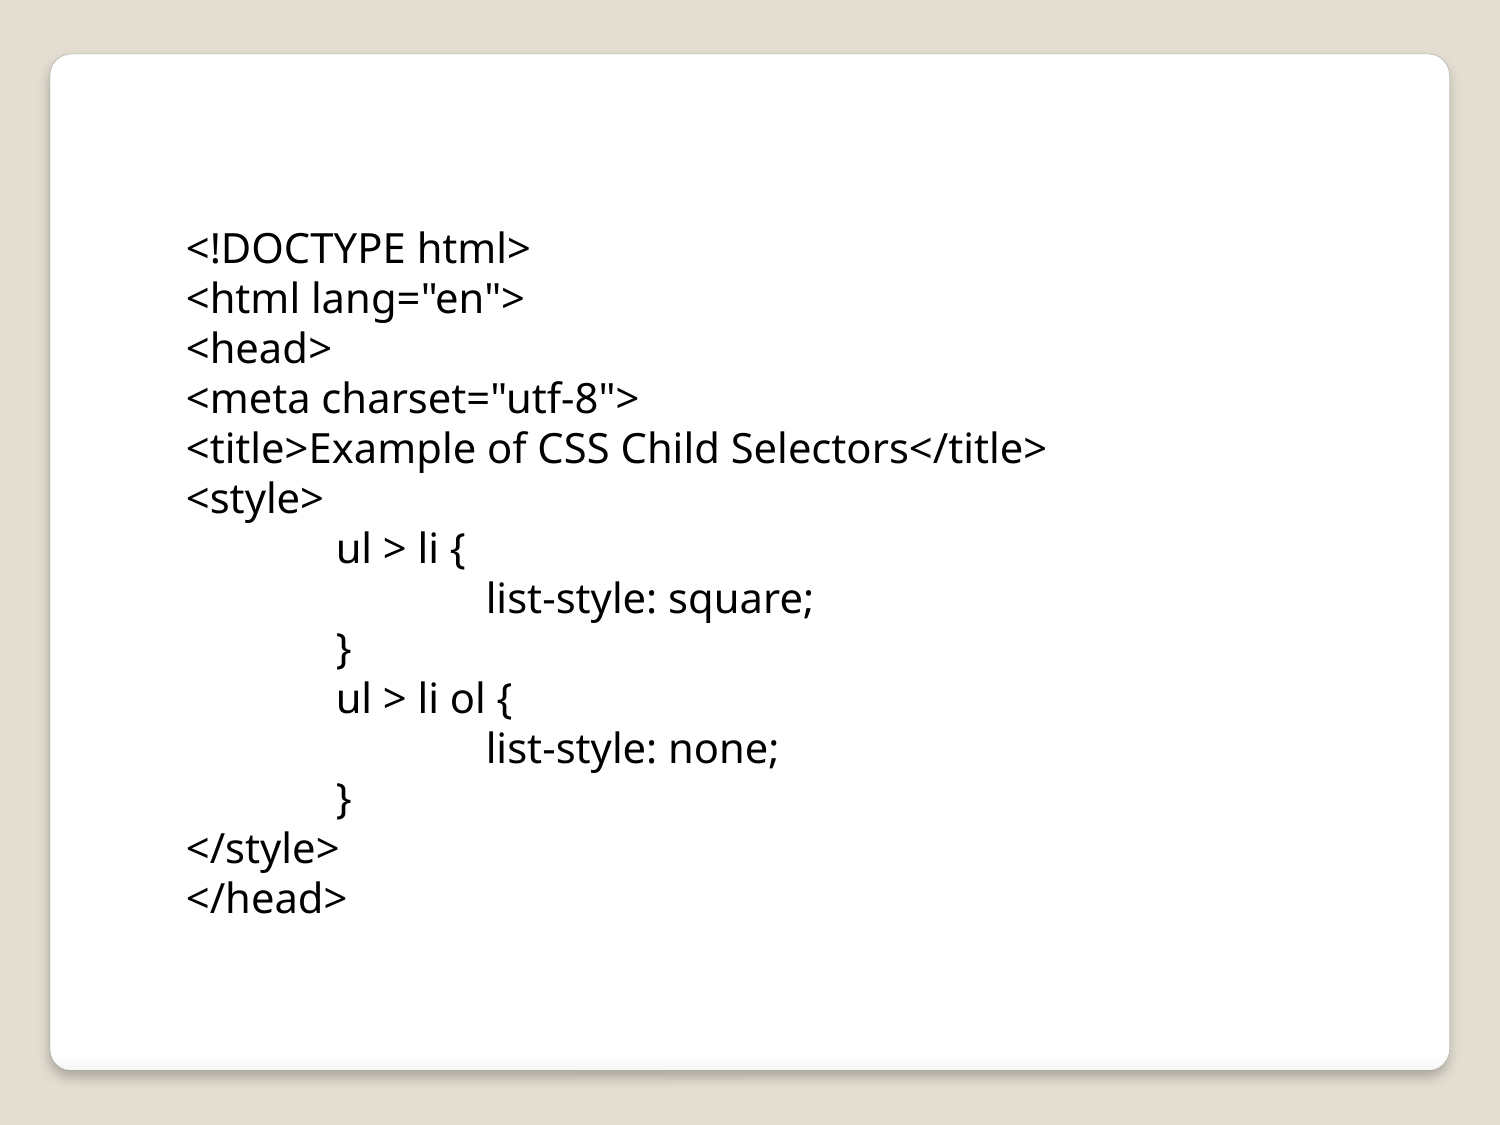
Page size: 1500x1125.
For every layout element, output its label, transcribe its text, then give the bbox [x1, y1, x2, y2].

text_box <!DOCTYPE html> <html lang="en"> <head> <meta charset="utf-8"> <title>Example of CSS Child Selectors</title> <style> ul > li { list-style: square; } ul > li ol { list-style: none; } </style> </head> [171, 214, 1388, 930]
